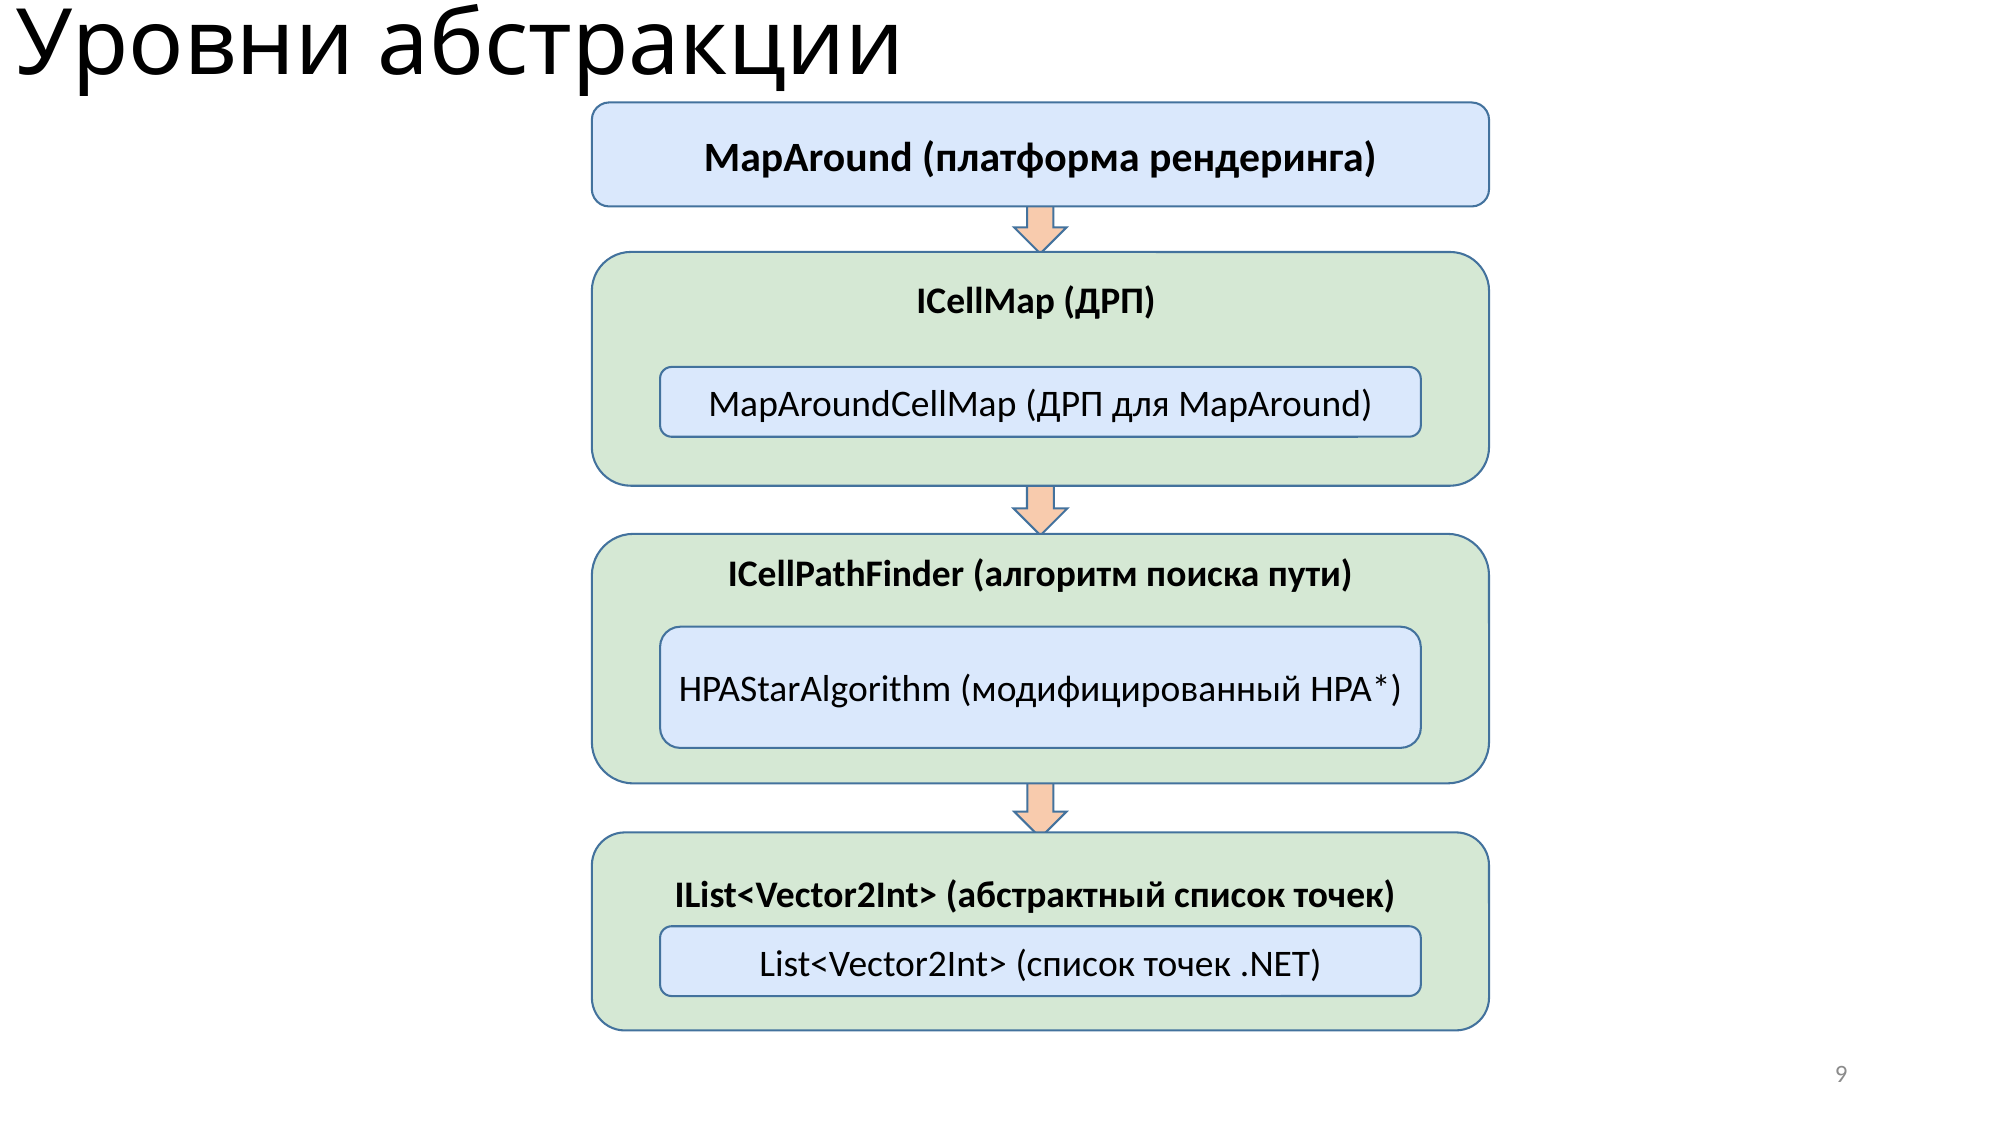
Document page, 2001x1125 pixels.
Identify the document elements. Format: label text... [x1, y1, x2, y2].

text_box [590, 532, 1491, 785]
text_box ICellMap (ДРП) [807, 268, 1265, 328]
text_box IList<Vector2Int> (абстрактный список точек) [659, 862, 1421, 923]
text_box [1011, 487, 1070, 532]
text_box MapAroundCellMap (ДРП для MapAround) [659, 365, 1422, 438]
slide_number 9 [1412, 1042, 1863, 1103]
text_box [1011, 208, 1070, 250]
text_box [659, 625, 1422, 749]
text_box [590, 250, 1491, 487]
text_box List<Vector2Int> (список точек .NET) [659, 925, 1422, 998]
text_box [1011, 785, 1069, 831]
text_box MapAround (платформа рендеринга) [590, 101, 1491, 208]
text_box [590, 831, 1491, 1032]
text_box HPAStarAlgorithm (модифицированный HPA*) [659, 656, 1421, 717]
text_box ICellPathFinder (алгоритм поиска пути) [660, 541, 1421, 602]
title Уровни абстракции [0, 0, 1725, 154]
